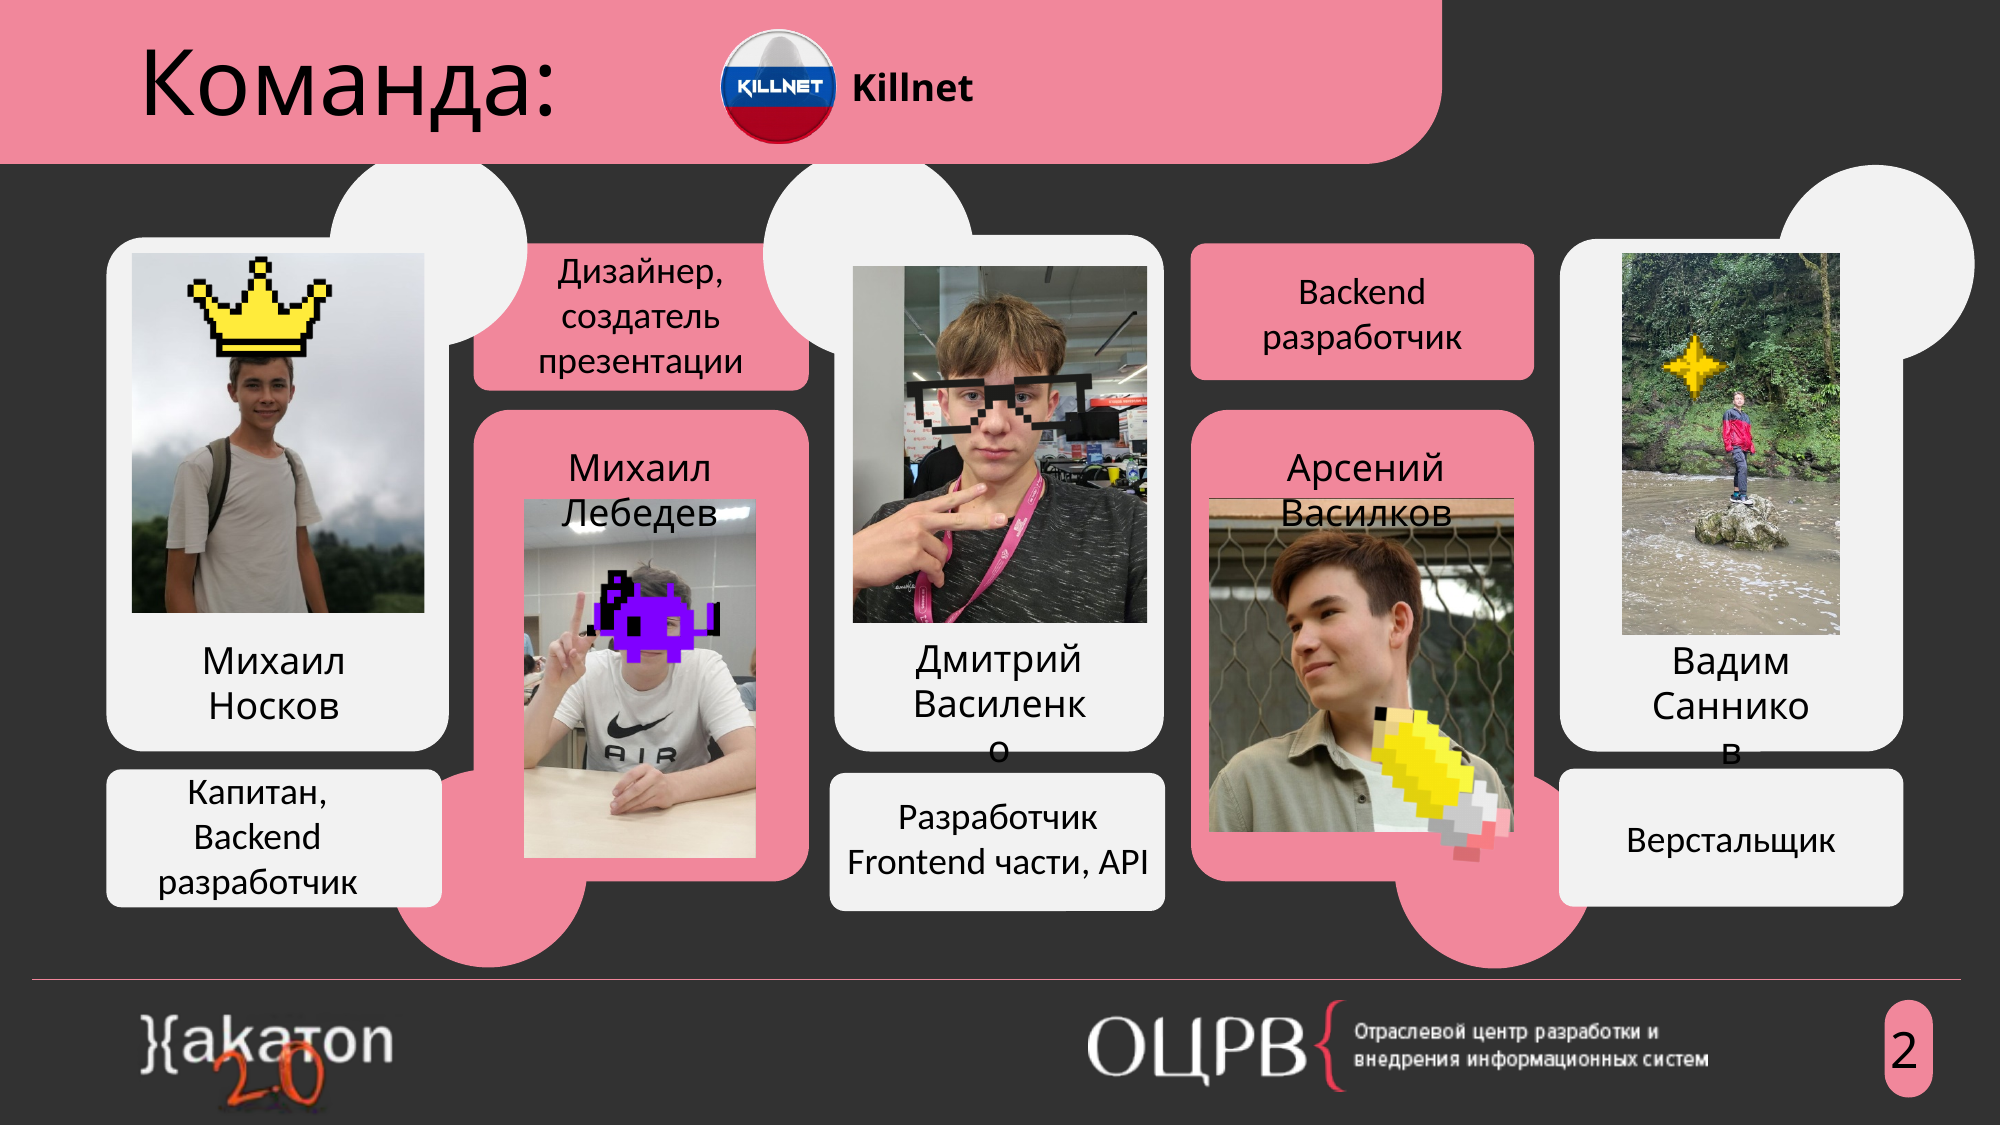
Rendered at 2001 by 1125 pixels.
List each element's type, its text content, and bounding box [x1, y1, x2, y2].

text_box Верстальщик [1558, 767, 1905, 908]
text_box [1558, 237, 1905, 753]
text_box [833, 233, 1165, 753]
text_box [763, 165, 974, 355]
text_box [1779, 163, 1976, 360]
picture [524, 499, 756, 858]
title Команда: [123, 21, 711, 150]
text_box [829, 771, 1166, 784]
picture [852, 266, 1148, 623]
text_box [333, 165, 529, 346]
text_box 2 [1875, 1011, 1926, 1087]
text_box [1888, 999, 1933, 1098]
text_box [1189, 438, 1536, 883]
text_box [472, 326, 810, 392]
picture [1087, 1000, 1708, 1093]
text_box [828, 890, 1167, 913]
text_box Разработчик Frontend части, API [818, 784, 1179, 890]
text_box Дизайнер, создатель презентации [493, 239, 789, 389]
text_box [472, 408, 811, 883]
picture [1622, 253, 1840, 635]
text_box Вадим Санников [1631, 635, 1831, 780]
text_box [0, 0, 1444, 165]
text_box Михаил Лебедев [484, 436, 796, 541]
text_box [397, 769, 588, 969]
text_box [415, 768, 443, 909]
text_box Капитан, Backend разработчик [101, 759, 415, 910]
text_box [836, 29, 1345, 143]
text_box [1191, 408, 1534, 436]
text_box Арсений Василков [1191, 436, 1541, 541]
text_box [1395, 777, 1587, 969]
picture [131, 217, 425, 613]
text_box Backend разработчик [1189, 242, 1536, 382]
picture [1209, 498, 1533, 872]
picture [103, 990, 442, 1125]
text_box Дмитрий Василенко [887, 627, 1112, 778]
text_box Михаил Носков [180, 629, 367, 735]
picture [721, 29, 836, 144]
text_box [105, 236, 450, 753]
